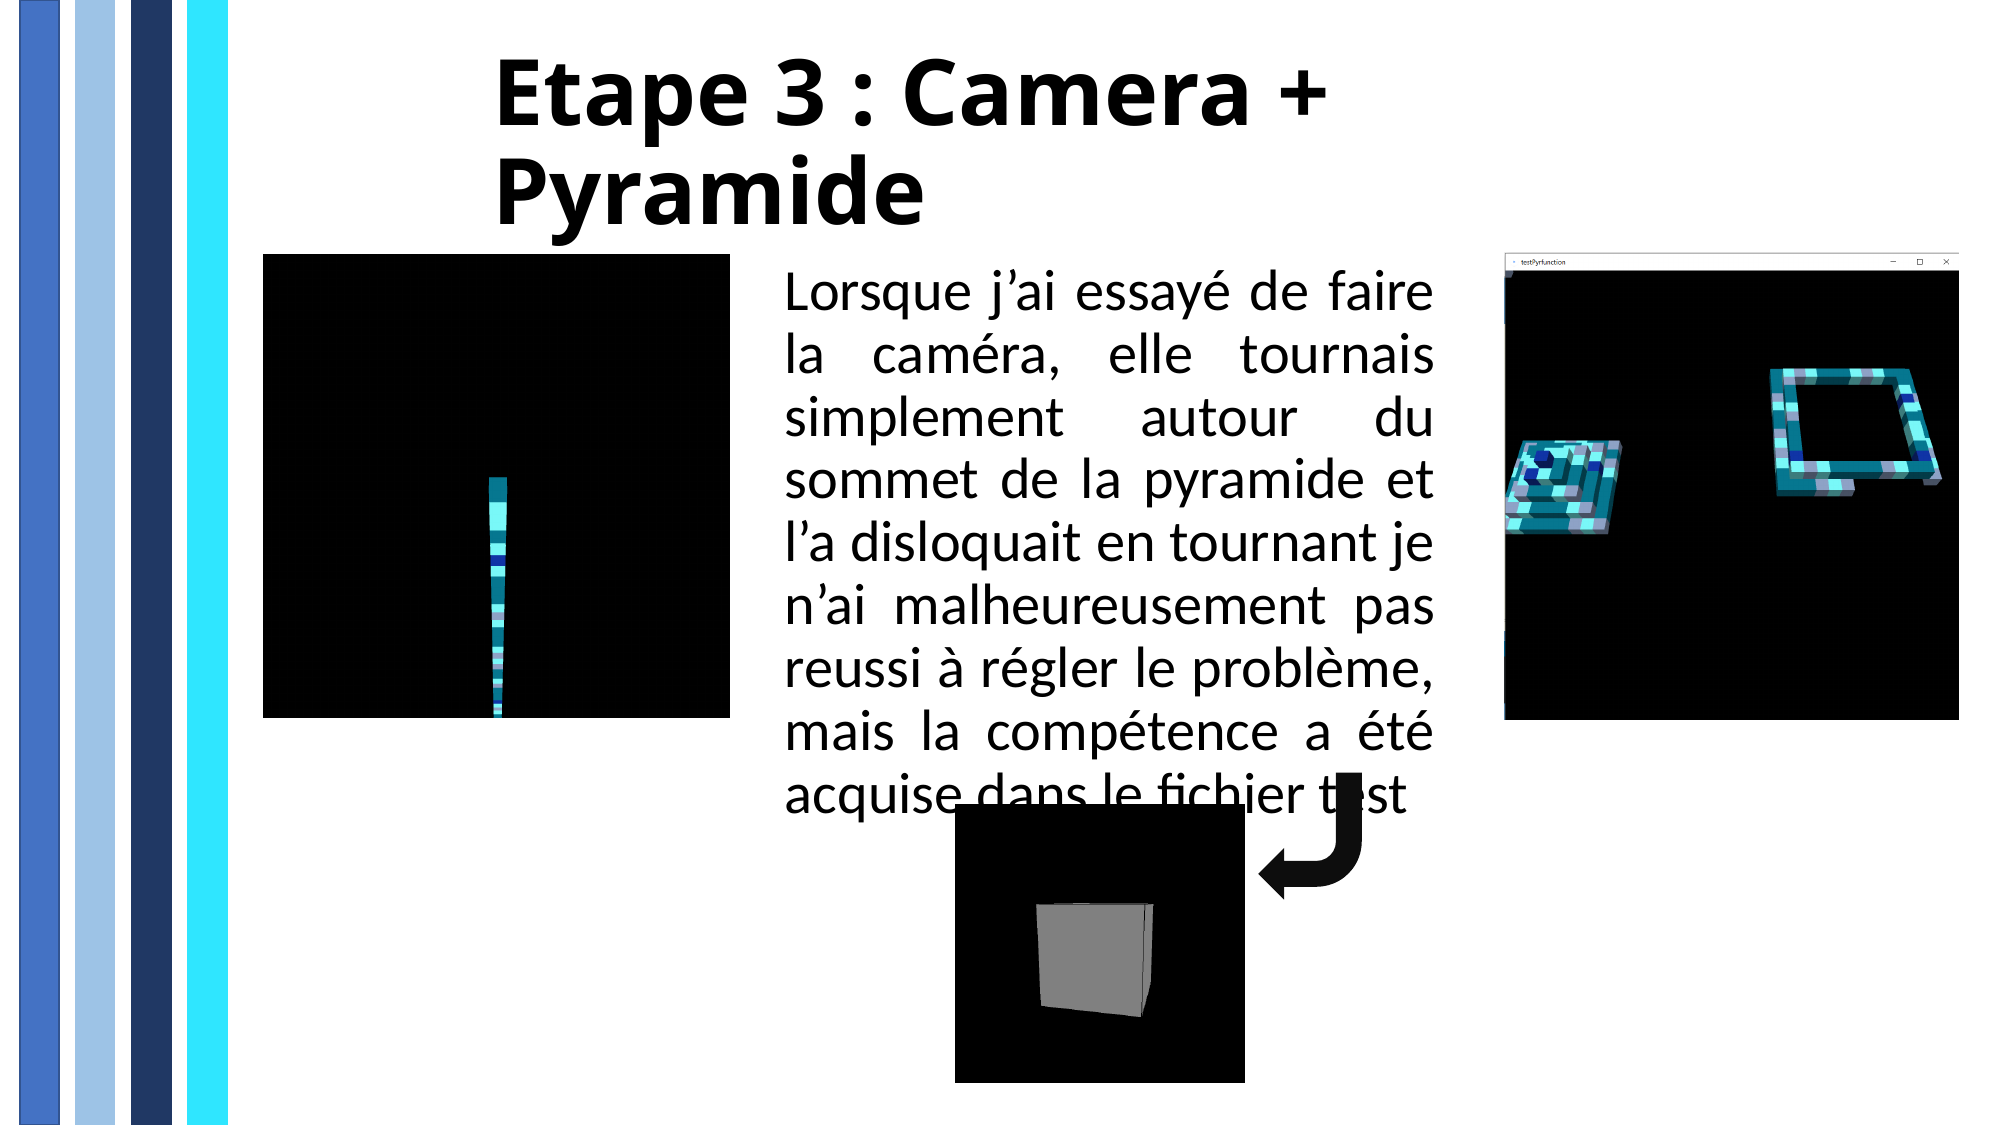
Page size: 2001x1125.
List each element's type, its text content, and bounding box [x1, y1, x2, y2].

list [263, 254, 730, 718]
text_box Lorsque j’ai essayé de faire la caméra, elle tournais simplement autour du sommet de la pyramide et l’a disloquait en tournant je n’ai malheureusement pas reussi à régler le problème, mais la compétence a été acquise dans le fichier test [769, 252, 1451, 967]
text_box [75, 0, 115, 1125]
text_box [19, 0, 60, 1125]
text_box [1256, 771, 1363, 903]
text_box [187, 0, 228, 1125]
text_box [131, 0, 172, 1125]
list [1504, 252, 1959, 720]
title Etape 3 : Camera + Pyramide [477, 36, 1745, 255]
picture [955, 804, 1245, 1083]
